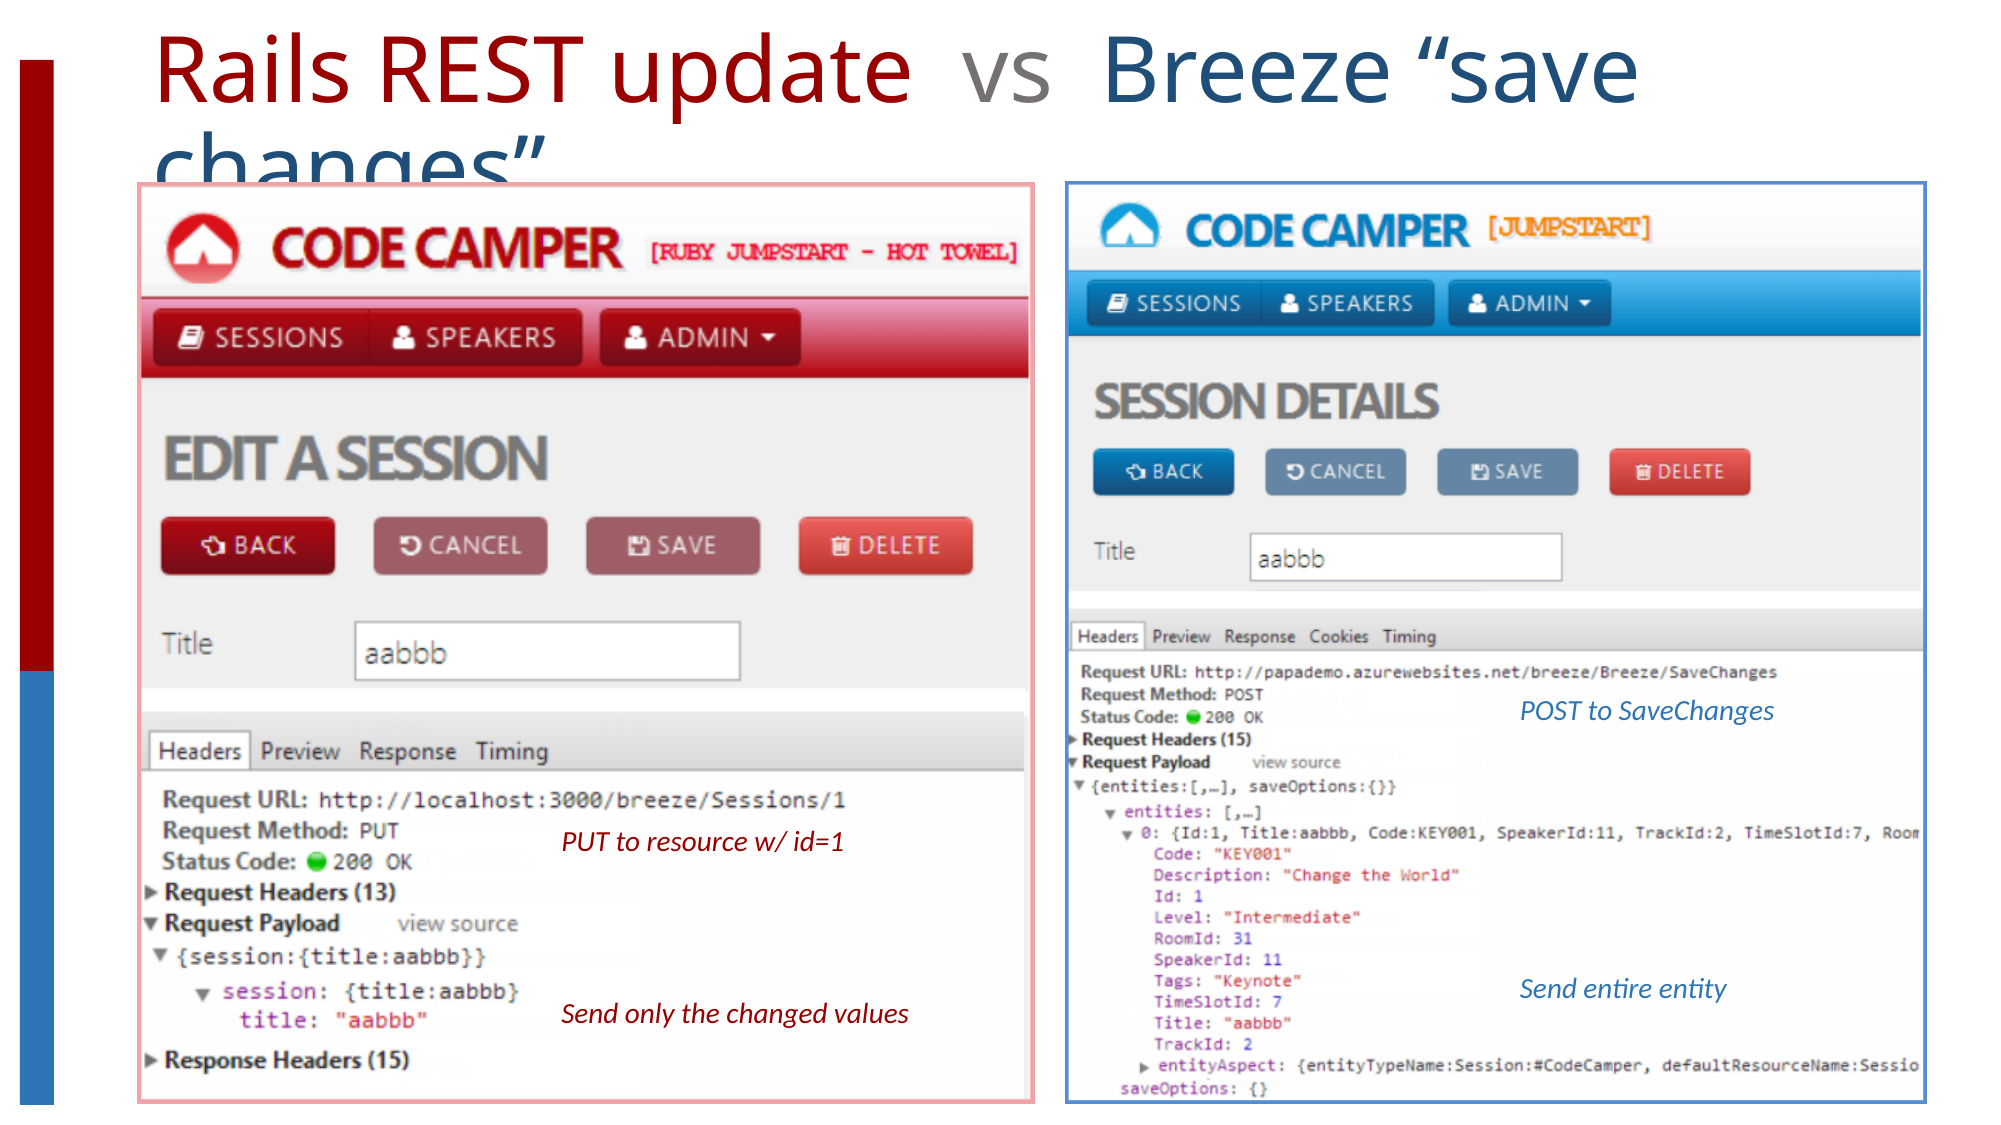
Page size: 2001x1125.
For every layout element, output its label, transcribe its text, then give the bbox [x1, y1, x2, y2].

title Rails REST update vs Breeze “save changes” [137, 13, 1949, 231]
picture [1065, 181, 1927, 1104]
picture [137, 182, 1035, 1104]
text_box [20, 671, 54, 1105]
